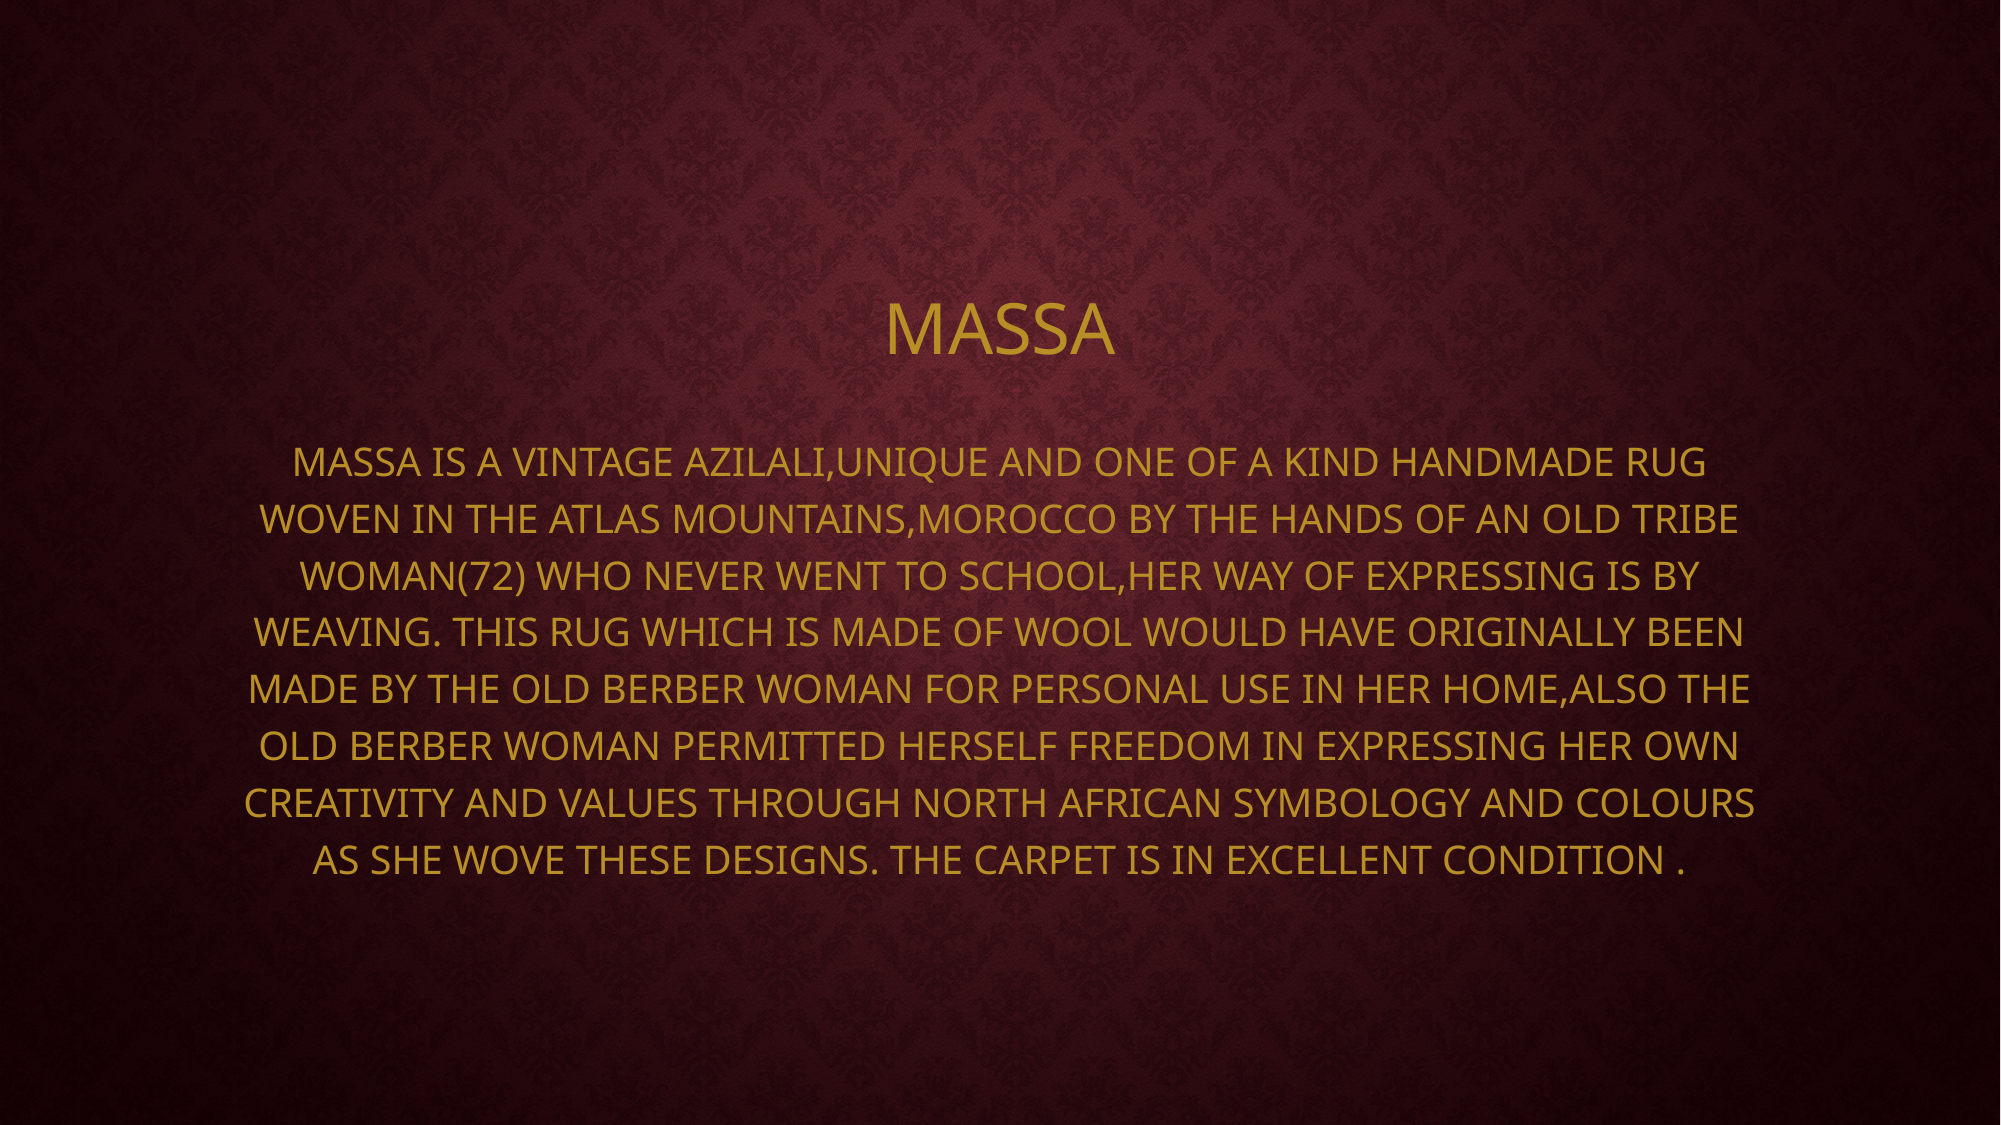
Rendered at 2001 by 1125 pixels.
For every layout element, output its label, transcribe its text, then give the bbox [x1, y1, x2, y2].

list MASSA IS A VINTAGE AZILALI,UNIQUE AND ONE OF A KIND HANDMADE RUG WOVEN IN THE ATLAS MOUNTAINS,MOROCCO BY THE HANDS OF AN OLD TRIBE WOMAN(72) WHO NEVER WENT TO SCHOOL,HER WAY OF EXPRESSING IS BY WEAVING. THIS RUG WHICH IS MADE OF WOOL WOULD HAVE ORIGINALLY BEEN MADE BY THE OLD BERBER WOMAN FOR PERSONAL USE IN HER HOME,ALSO THE OLD BERBER WOMAN PERMITTED HERSELF FREEDOM IN EXPRESSING HER OWN CREATIVITY AND VALUES THROUGH NORTH AFRICAN SYMBOLOGY AND COLOURS AS SHE WOVE THESE DESIGNS. THE CARPET IS IN EXCELLENT CONDITION . [201, 420, 1799, 930]
title MASSA [201, 107, 1799, 378]
